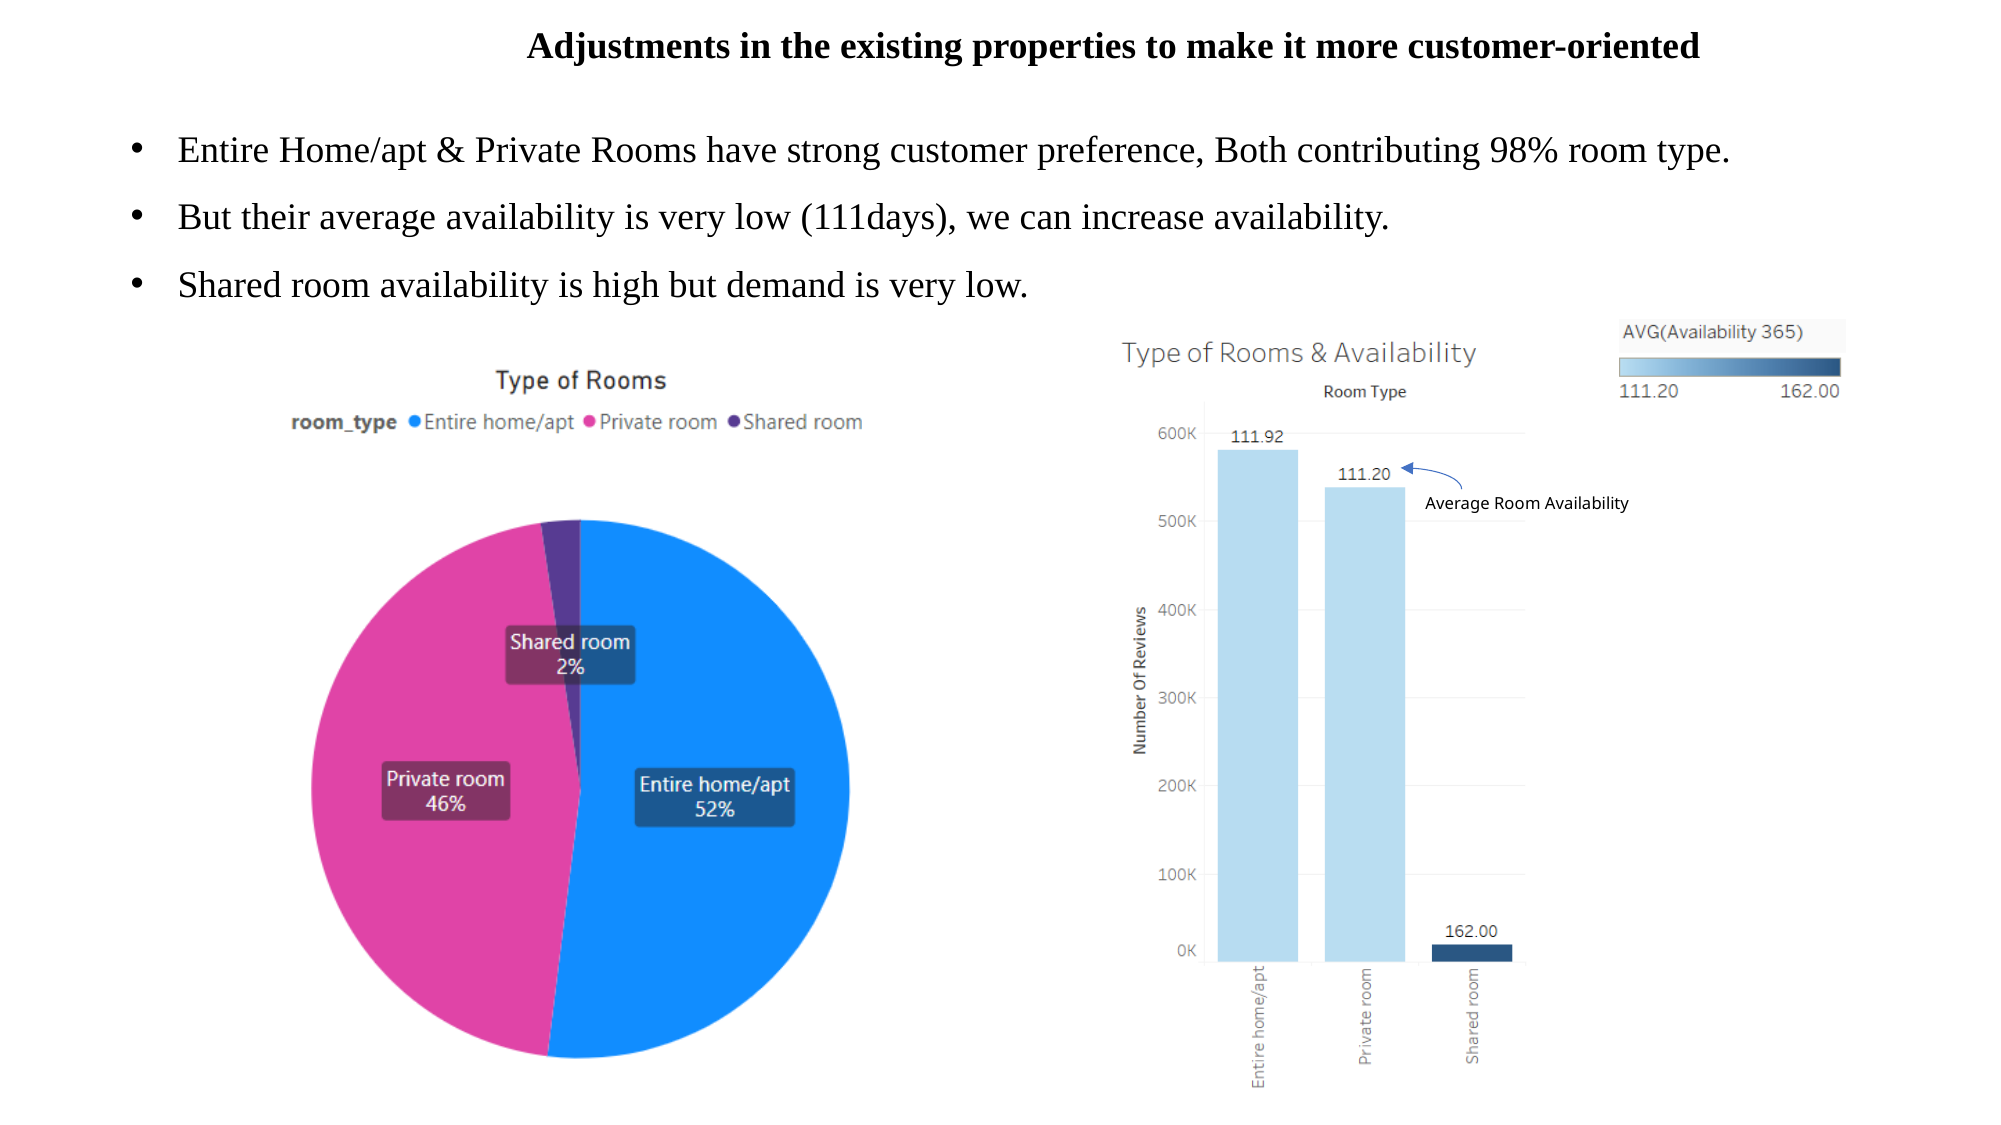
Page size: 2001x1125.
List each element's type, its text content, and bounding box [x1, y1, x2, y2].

picture [1619, 319, 1846, 406]
picture [1114, 331, 1583, 1092]
text_box Adjustments in the existing properties to make it more customer-oriented [511, 13, 1770, 73]
text_box Average Room Availability [1583, 485, 1645, 520]
picture [273, 367, 927, 1092]
text_box Entire Home/apt & Private Rooms have strong customer preference, Both contributing 98% room type. But their average availability is very low (111days), we can increase availability. Shared room availability is high but demand is very low. [115, 94, 1748, 312]
